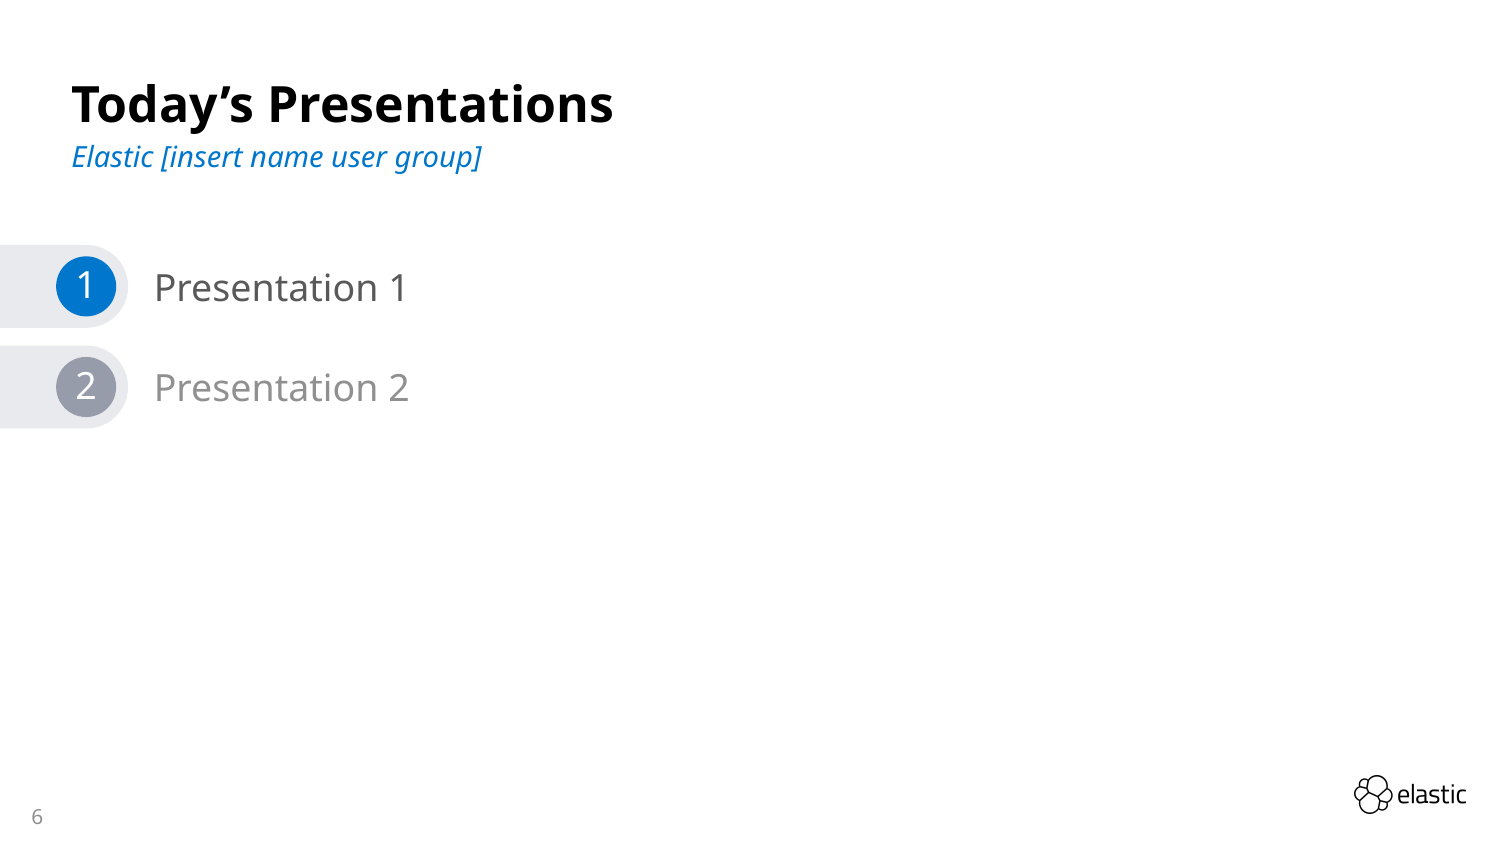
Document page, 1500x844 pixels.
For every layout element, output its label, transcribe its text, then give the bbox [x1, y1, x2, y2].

title Today’s Presentations [56, 15, 1363, 136]
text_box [0, 244, 129, 328]
picture [1354, 775, 1466, 814]
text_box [0, 345, 129, 429]
text_box Presentation 1 [138, 263, 1384, 317]
list Elastic [insert name user group] [56, 136, 1363, 194]
text_box Presentation 2 [138, 362, 1227, 417]
